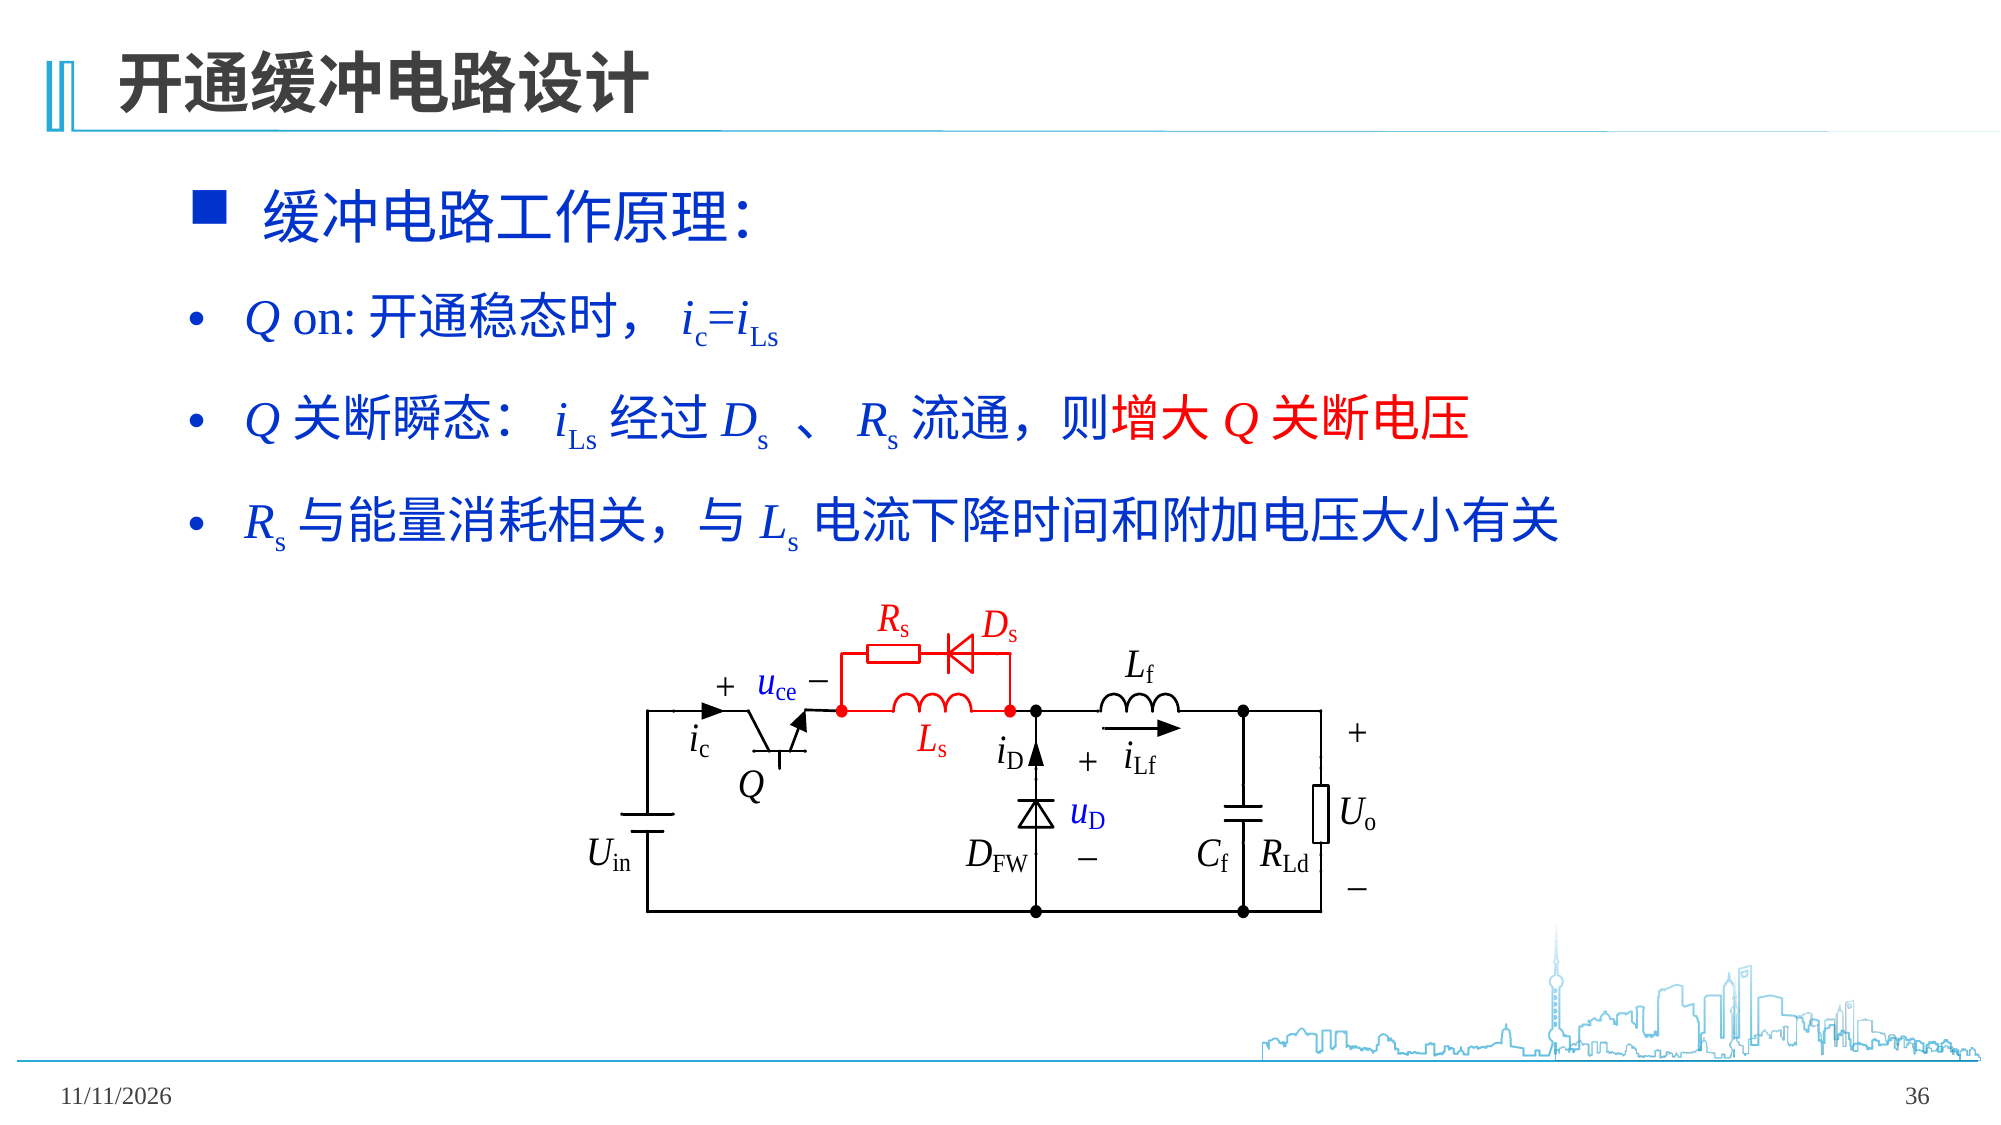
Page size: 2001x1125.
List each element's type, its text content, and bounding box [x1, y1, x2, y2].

text_box 缓冲电路工作原理： Q on:开通稳态时，ic=iLs Q关断瞬态：iLs经过Ds 、Rs流通，则增大Q关断电压 Rs与能量消耗相关，与Ls电流下降时间和附加电压大小有关 [173, 172, 1624, 565]
picture [562, 586, 1981, 1061]
text_box 开通缓冲电路设计 [102, 42, 1090, 136]
